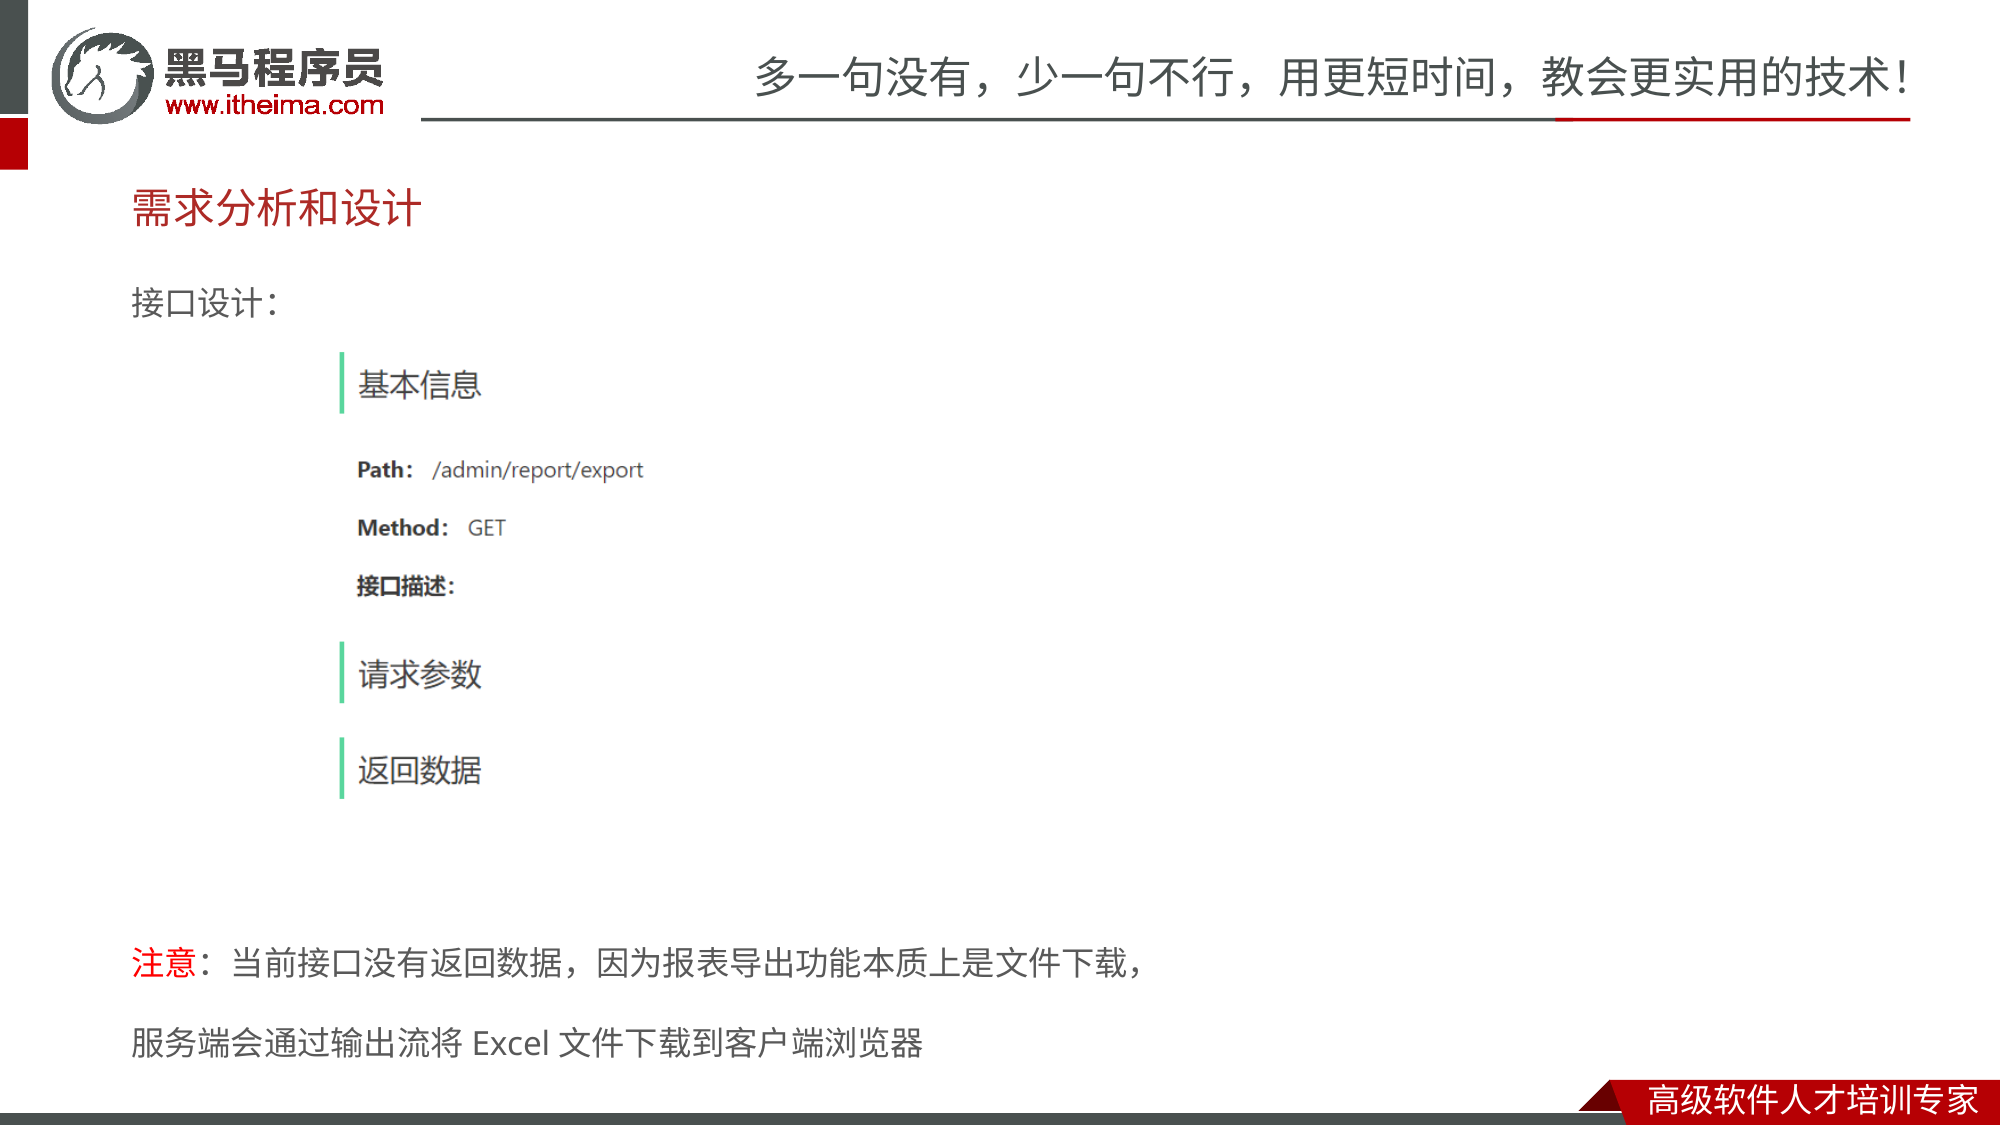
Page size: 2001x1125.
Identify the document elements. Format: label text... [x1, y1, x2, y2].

picture [334, 343, 743, 807]
text_box 接口设计： [116, 235, 1846, 330]
picture [50, 26, 384, 125]
title 需求分析和设计 [116, 164, 1872, 250]
text_box 注意：当前接口没有返回数据，因为报表导出功能本质上是文件下载， 服务端会通过输出流将Excel文件下载到客户端浏览器 [116, 894, 1221, 1069]
